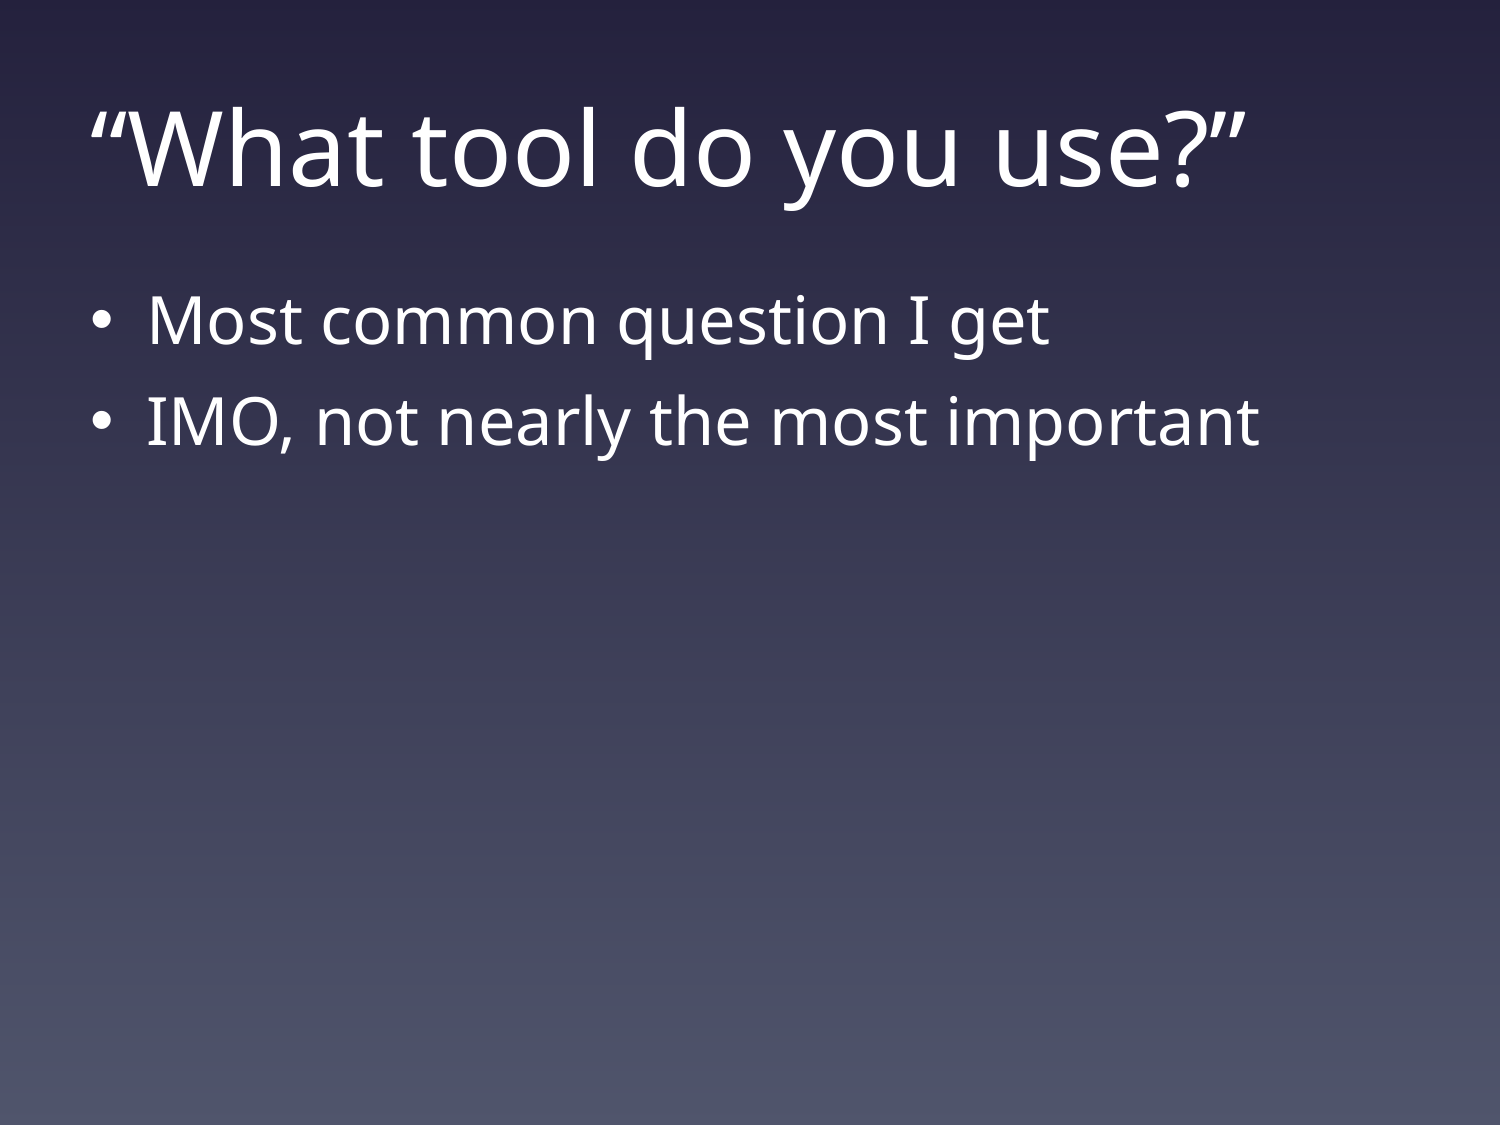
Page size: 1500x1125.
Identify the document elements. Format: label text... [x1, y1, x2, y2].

list Most common question I get IMO, not nearly the most important [75, 262, 1425, 1005]
title “What tool do you use?” [75, 75, 1425, 262]
